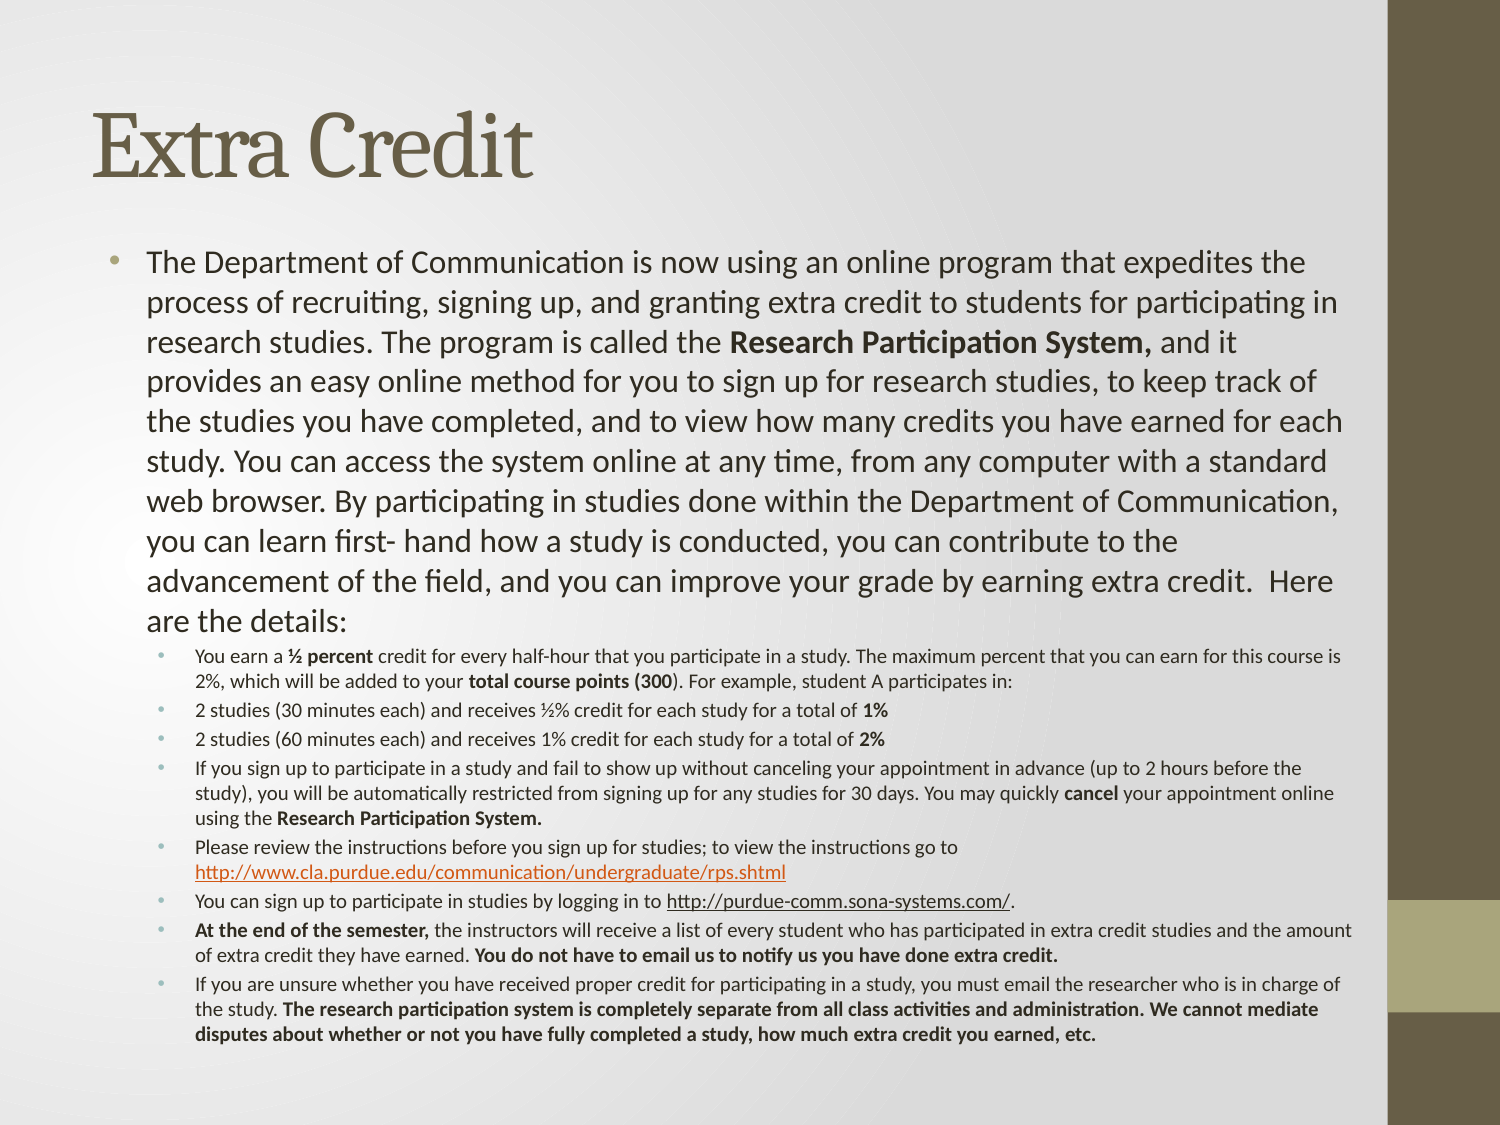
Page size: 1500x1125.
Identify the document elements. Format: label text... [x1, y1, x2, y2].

list The Department of Communication is now using an online program that expedites the process of recruiting, signing up, and granting extra credit to students for participating in research studies. The program is called the Research Participation System, and it provides an easy online method for you to sign up for research studies, to keep track of the studies you have completed, and to view how many credits you have earned for each study. You can access the system online at any time, from any computer with a standard web browser. By participating in studies done within the Department of Communication, you can learn first- hand how a study is conducted, you can contribute to the advancement of the field, and you can improve your grade by earning extra credit. Here are the details: You earn a ½ percent credit for every half-hour that you participate in a study. The maximum percent that you can earn for this course is 2%, which will be added to your total course points (300). For example, student A participates in: 2 studies (30 minutes each) and receives ½% credit for each study for a total of 1% 2 studies (60 minutes each) and receives 1% credit for each study for a total of 2% If you sign up to participate in a study and fail to show up without canceling your appointment in advance (up to 2 hours before the study), you will be automatically restricted from signing up for any studies for 30 days. You may quickly cancel your appointment online using the Research Participation System. Please review the instructions before you sign up for studies; to view the instructions go to http://www.cla.purdue.edu/communication/undergraduate/rps.shtml You can sign up to participate in studies by logging in to http://purdue-comm.sona-systems.com/. At the end of the semester, the instructors will receive a list of every student who has participated in extra credit studies and the amount of extra credit they have earned. You do not have to email us to notify us you have done extra credit. If you are unsure whether you have received proper credit for participating in a study, you must email the researcher who is in charge of the study. The research participation system is completely separate from all class activities and administration. We cannot mediate disputes about whether or not you have fully completed a study, how much extra credit you earned, etc. [75, 232, 1374, 1065]
title Extra Credit [75, 45, 1325, 232]
